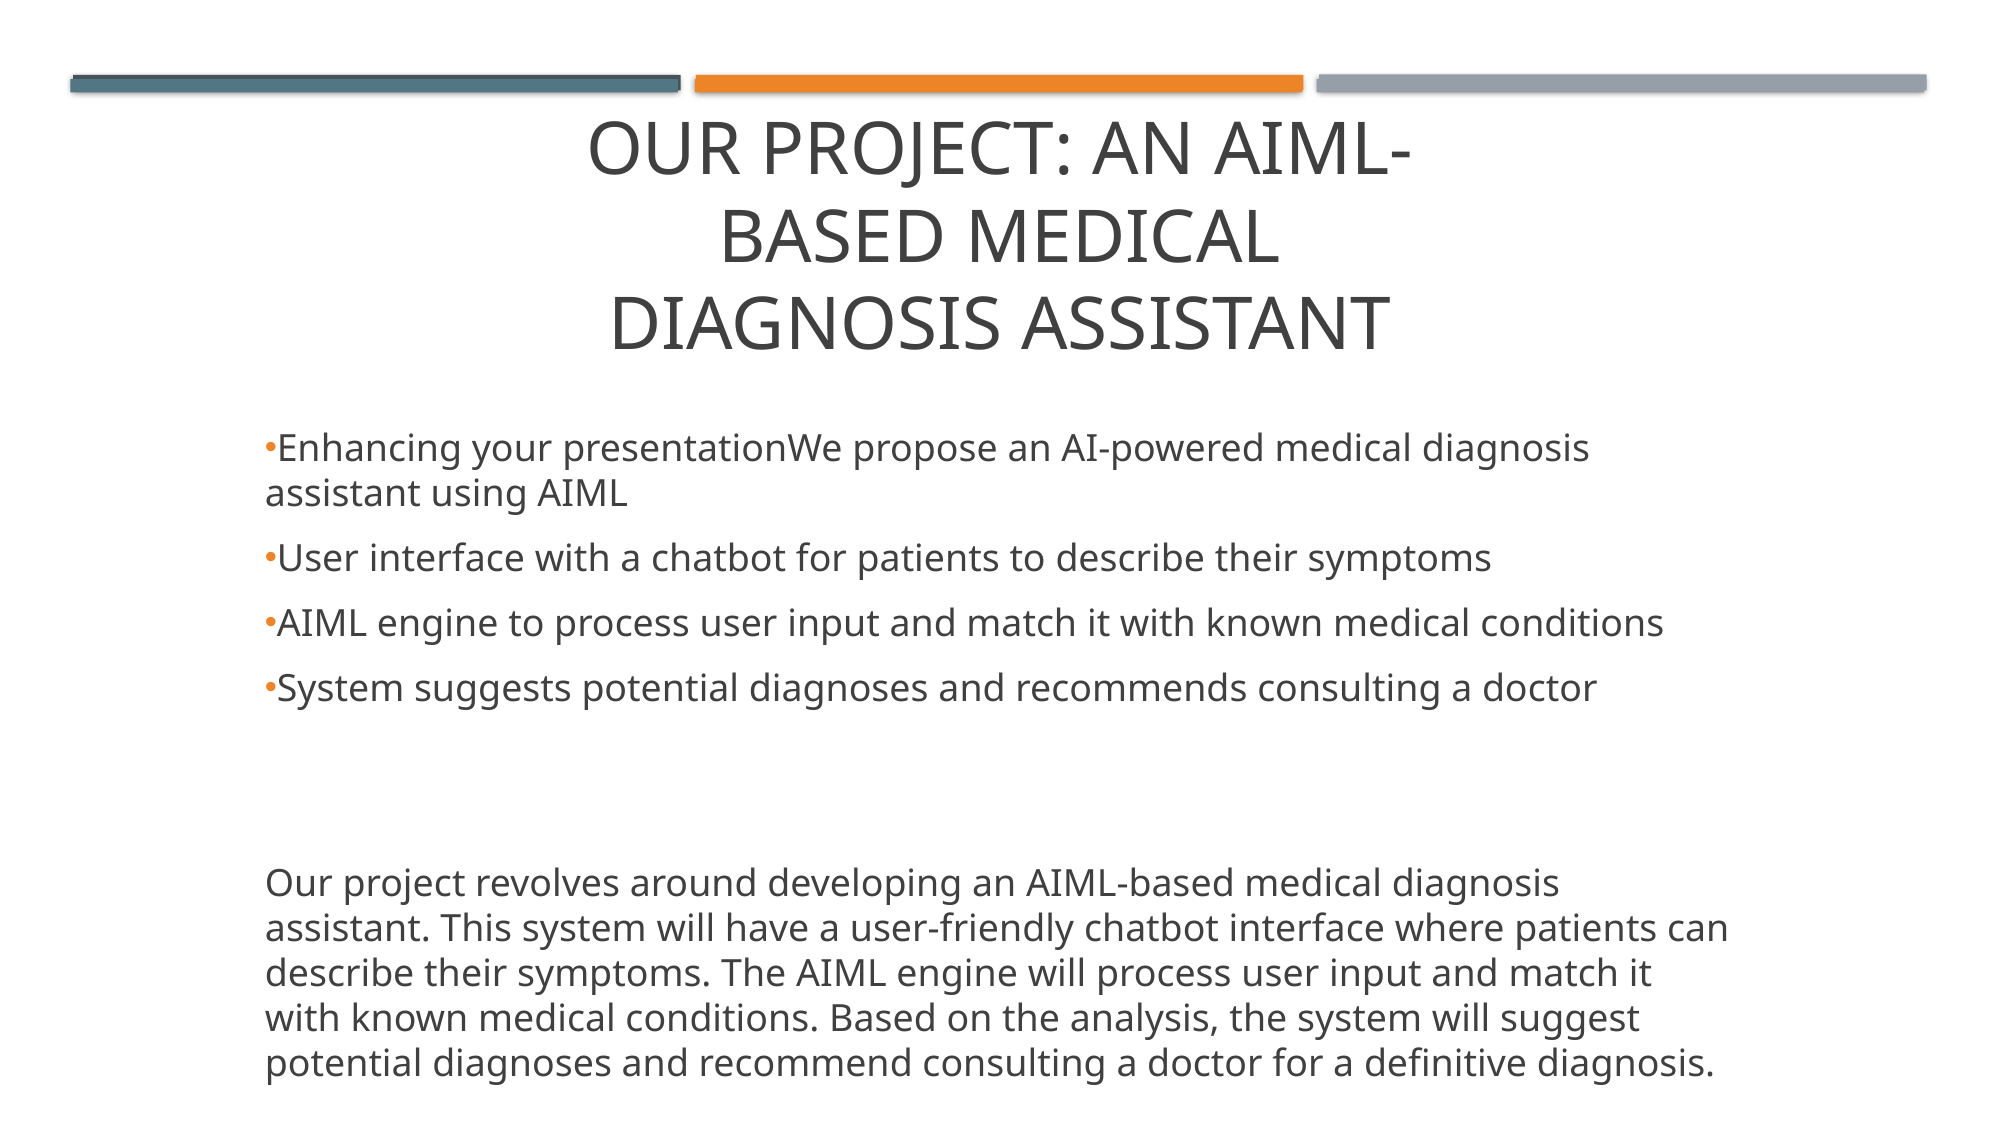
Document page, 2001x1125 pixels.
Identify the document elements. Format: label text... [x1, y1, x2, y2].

subtitle Enhancing your presentationWe propose an AI-powered medical diagnosis assistant using AIML User interface with a chatbot for patients to describe their symptoms AIML engine to process user input and match it with known medical conditions System suggests potential diagnoses and recommends consulting a doctor Our project revolves around developing an AIML-based medical diagnosis assistant. This system will have a user-friendly chatbot interface where patients can describe their symptoms. The AIML engine will process user input and match it with known medical conditions. Based on the analysis, the system will suggest potential diagnoses and recommend consulting a doctor for a definitive diagnosis. [249, 416, 1750, 753]
title Our Project: An AIML-based Medical Diagnosis Assistant [558, 51, 1442, 372]
